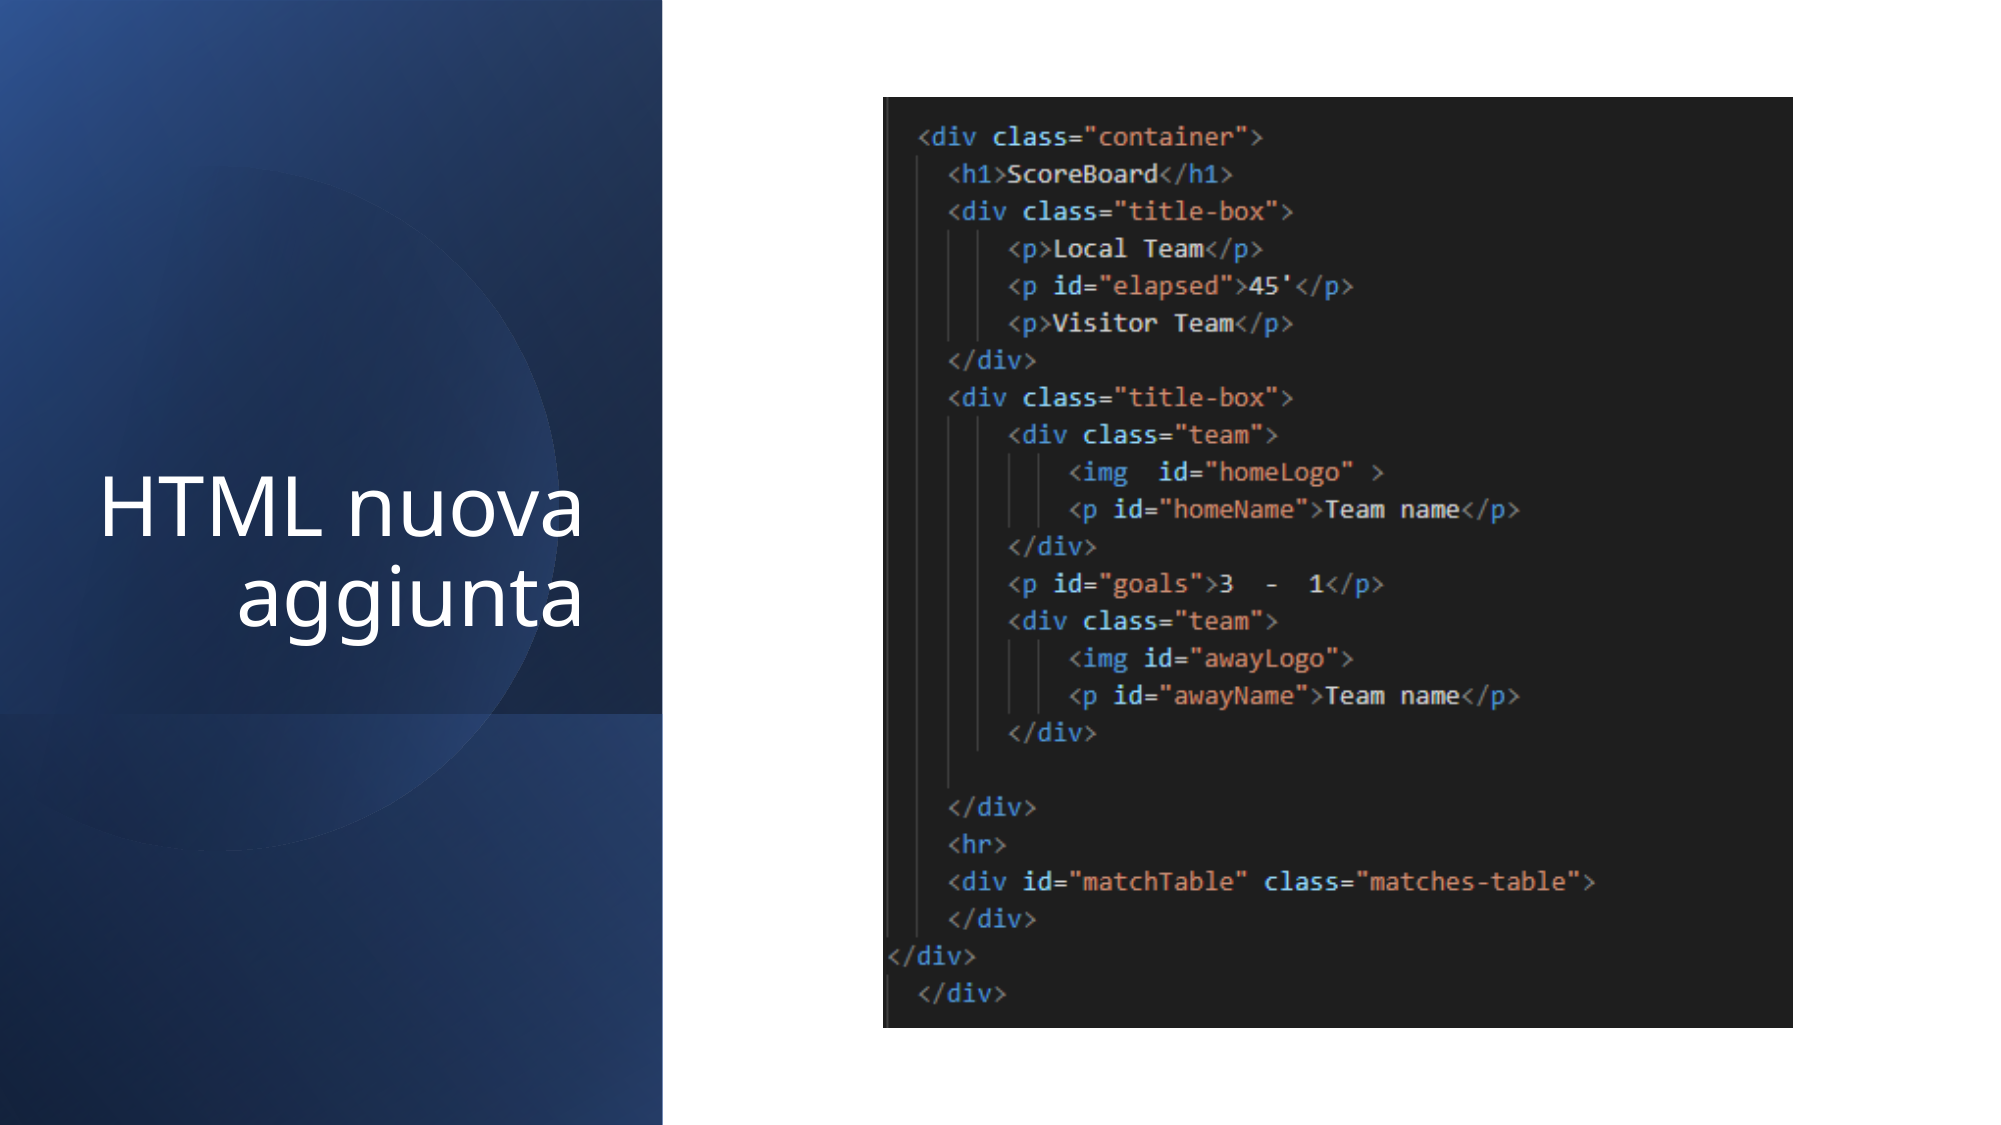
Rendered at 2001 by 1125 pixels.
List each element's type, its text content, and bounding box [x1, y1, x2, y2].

text_box [663, 0, 2000, 1125]
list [883, 97, 1793, 1028]
title HTML nuova aggiunta [76, 96, 602, 652]
text_box [0, 0, 663, 1124]
